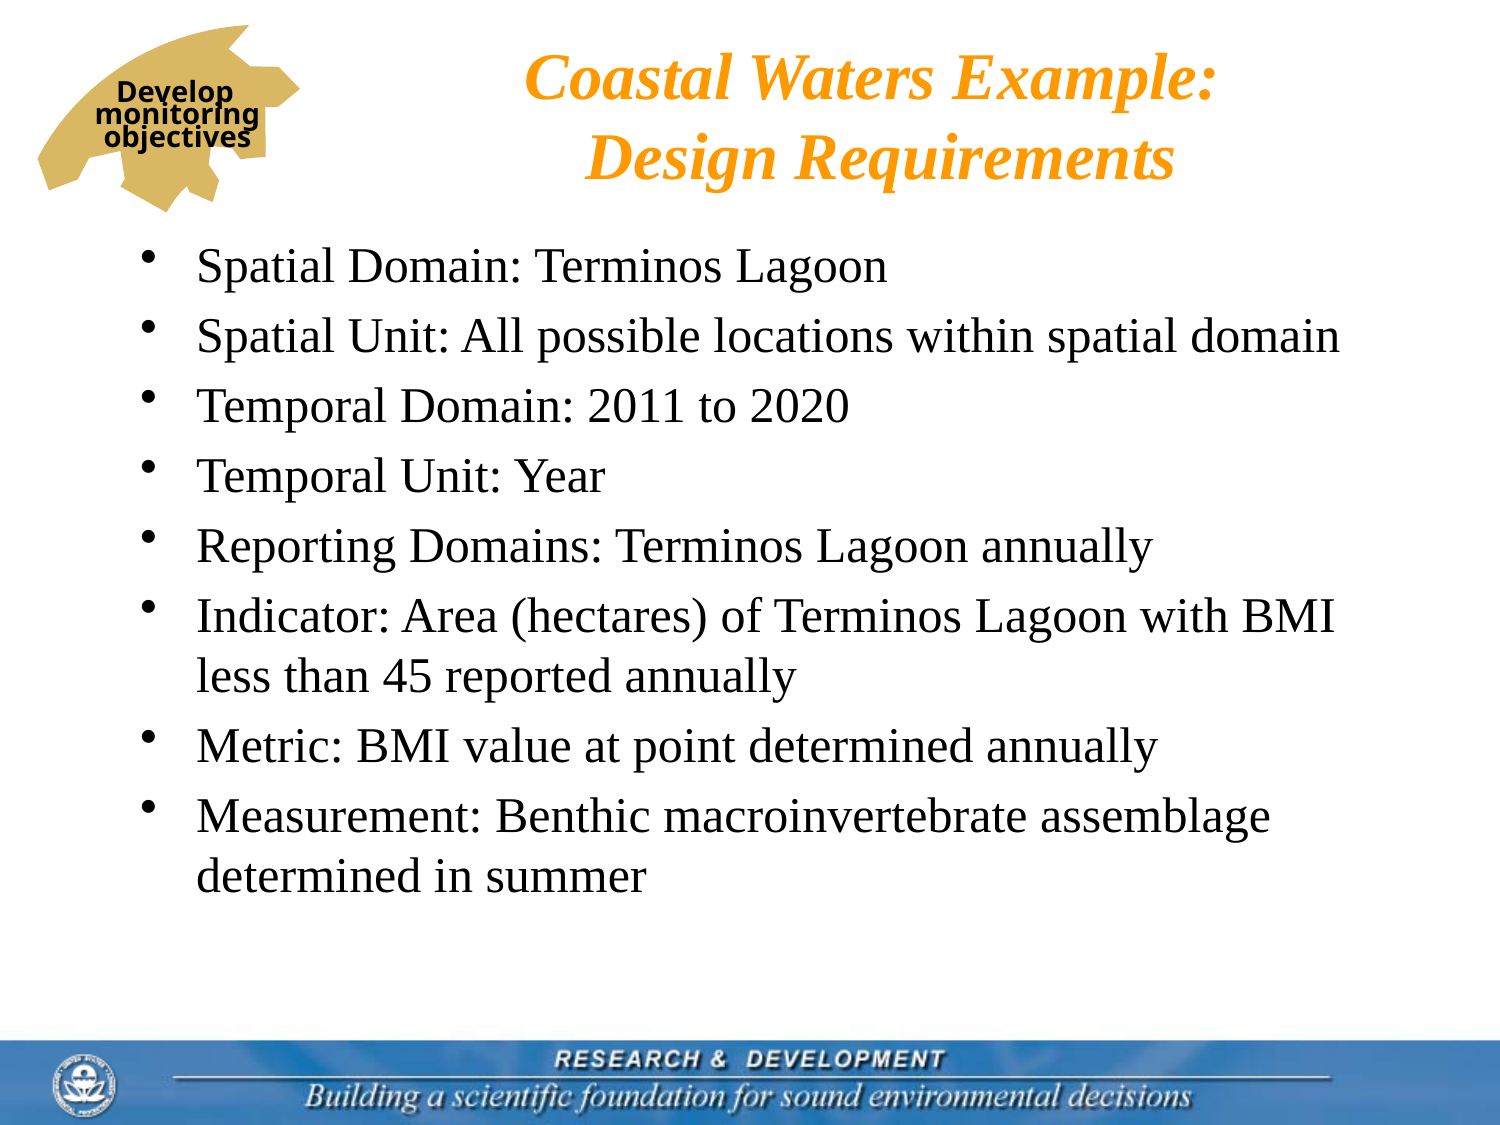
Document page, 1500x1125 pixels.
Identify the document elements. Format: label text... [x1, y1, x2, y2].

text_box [37, 24, 301, 213]
list Spatial Domain: Terminos Lagoon Spatial Unit: All possible locations within spatial domain Temporal Domain: 2011 to 2020 Temporal Unit: Year Reporting Domains: Terminos Lagoon annually Indicator: Area (hectares) of Terminos Lagoon with BMI less than 45 reported annually Metric: BMI value at point determined annually Measurement: Benthic macroinvertebrate assemblage determined in summer [124, 224, 1388, 963]
title Coastal Waters Example: Design Requirements [324, 24, 1438, 201]
picture [0, 0, 1500, 1125]
